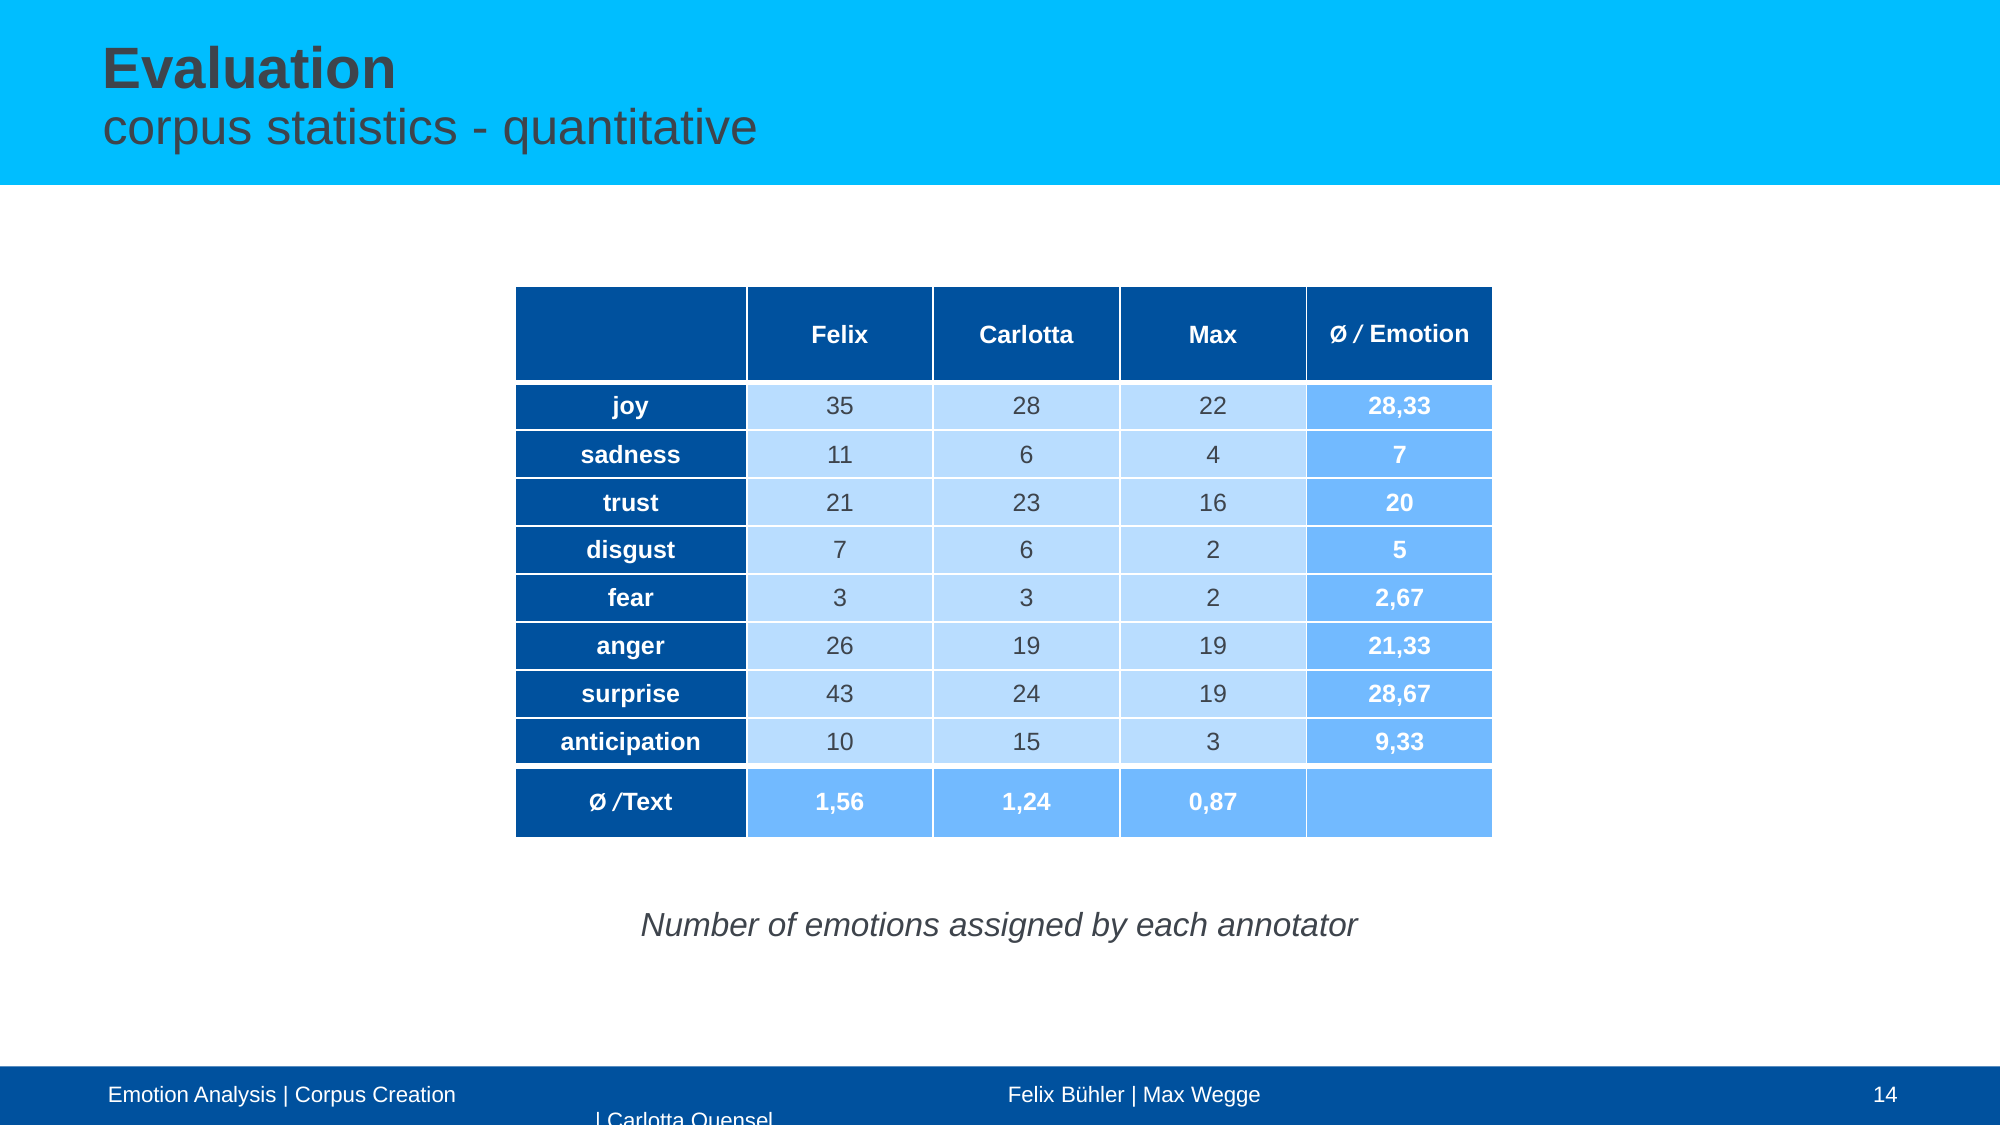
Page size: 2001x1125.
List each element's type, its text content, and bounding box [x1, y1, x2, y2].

picture [334, 112, 345, 144]
picture [436, 118, 455, 144]
picture [308, 118, 332, 144]
picture [590, 118, 595, 143]
table_cell Ø /Text [516, 769, 746, 837]
picture [597, 118, 610, 143]
table_cell 23 [934, 479, 1119, 525]
picture [707, 118, 728, 143]
table_cell 2,67 [1307, 575, 1492, 621]
table_header Max [1121, 287, 1306, 380]
picture [159, 118, 164, 143]
table_cell 3 [934, 575, 1119, 621]
table_cell 21,33 [1307, 623, 1492, 669]
table_cell 10 [748, 719, 932, 763]
picture [269, 118, 289, 144]
table_cell 2 [1121, 575, 1306, 621]
table_cell 24 [934, 671, 1119, 717]
picture [561, 118, 585, 144]
table_header Felix [748, 287, 932, 380]
table_cell disgust [516, 527, 746, 573]
picture [219, 118, 223, 143]
picture [204, 118, 215, 144]
table_cell 35 [748, 385, 932, 429]
table_cell sadness [516, 431, 746, 477]
picture [549, 118, 554, 143]
table_cell 1,56 [748, 769, 932, 837]
table_cell 7 [1307, 431, 1492, 477]
table_cell 2 [1121, 527, 1306, 573]
table_header Ø / Emotion [1307, 287, 1492, 380]
picture [682, 113, 693, 144]
picture [105, 118, 125, 144]
text_box Evaluation corpus statistics - quantitative [102, 38, 1906, 94]
table_cell 22 [1121, 385, 1306, 429]
table_cell 19 [934, 623, 1119, 669]
table_cell 28,67 [1307, 671, 1492, 717]
table_cell 0,87 [1121, 769, 1306, 837]
table_cell 6 [934, 527, 1119, 573]
picture [130, 118, 152, 144]
table_cell 21 [748, 479, 932, 525]
table_cell 26 [748, 623, 932, 669]
slide_number 14 [1848, 1080, 1898, 1107]
picture [293, 113, 304, 144]
table_cell anticipation [516, 719, 746, 763]
picture [505, 118, 519, 144]
table_cell surprise [516, 671, 746, 717]
table_cell 1,24 [934, 769, 1119, 837]
table_header [516, 287, 746, 380]
table_cell 20 [1307, 479, 1492, 525]
picture [230, 118, 250, 144]
table_cell 19 [1121, 671, 1306, 717]
table_cell [1307, 769, 1492, 837]
picture [733, 118, 755, 144]
picture [655, 118, 679, 144]
picture [411, 118, 430, 144]
table_cell 5 [1307, 527, 1492, 573]
table_cell 6 [934, 431, 1119, 477]
picture [176, 118, 181, 154]
table_cell 28,33 [1307, 385, 1492, 429]
table_cell trust [516, 479, 746, 525]
table_cell anger [516, 623, 746, 669]
footer Emotion Analysis | Corpus Creation Felix Bühler | Max Wegge | Carlotta Quensel [102, 1080, 1267, 1107]
picture [384, 112, 395, 144]
table_cell 15 [934, 719, 1119, 763]
text_box Number of emotions assigned by each annotator [640, 894, 1360, 943]
table_cell 28 [934, 385, 1119, 429]
table_cell 19 [1121, 623, 1306, 669]
table_cell 3 [1121, 719, 1306, 763]
table_cell 9,33 [1307, 719, 1492, 763]
picture [534, 118, 546, 144]
table_cell 3 [748, 575, 932, 621]
table_header Carlotta [934, 287, 1119, 380]
picture [361, 118, 380, 144]
table_cell 7 [748, 527, 932, 573]
table_cell 16 [1121, 479, 1306, 525]
picture [640, 113, 651, 144]
table_cell joy [516, 385, 746, 429]
table_cell 4 [1121, 431, 1306, 477]
table_cell fear [516, 575, 746, 621]
table_cell 43 [748, 671, 932, 717]
picture [521, 118, 526, 154]
table_cell 11 [748, 431, 932, 477]
picture [615, 113, 626, 144]
picture [183, 118, 197, 144]
